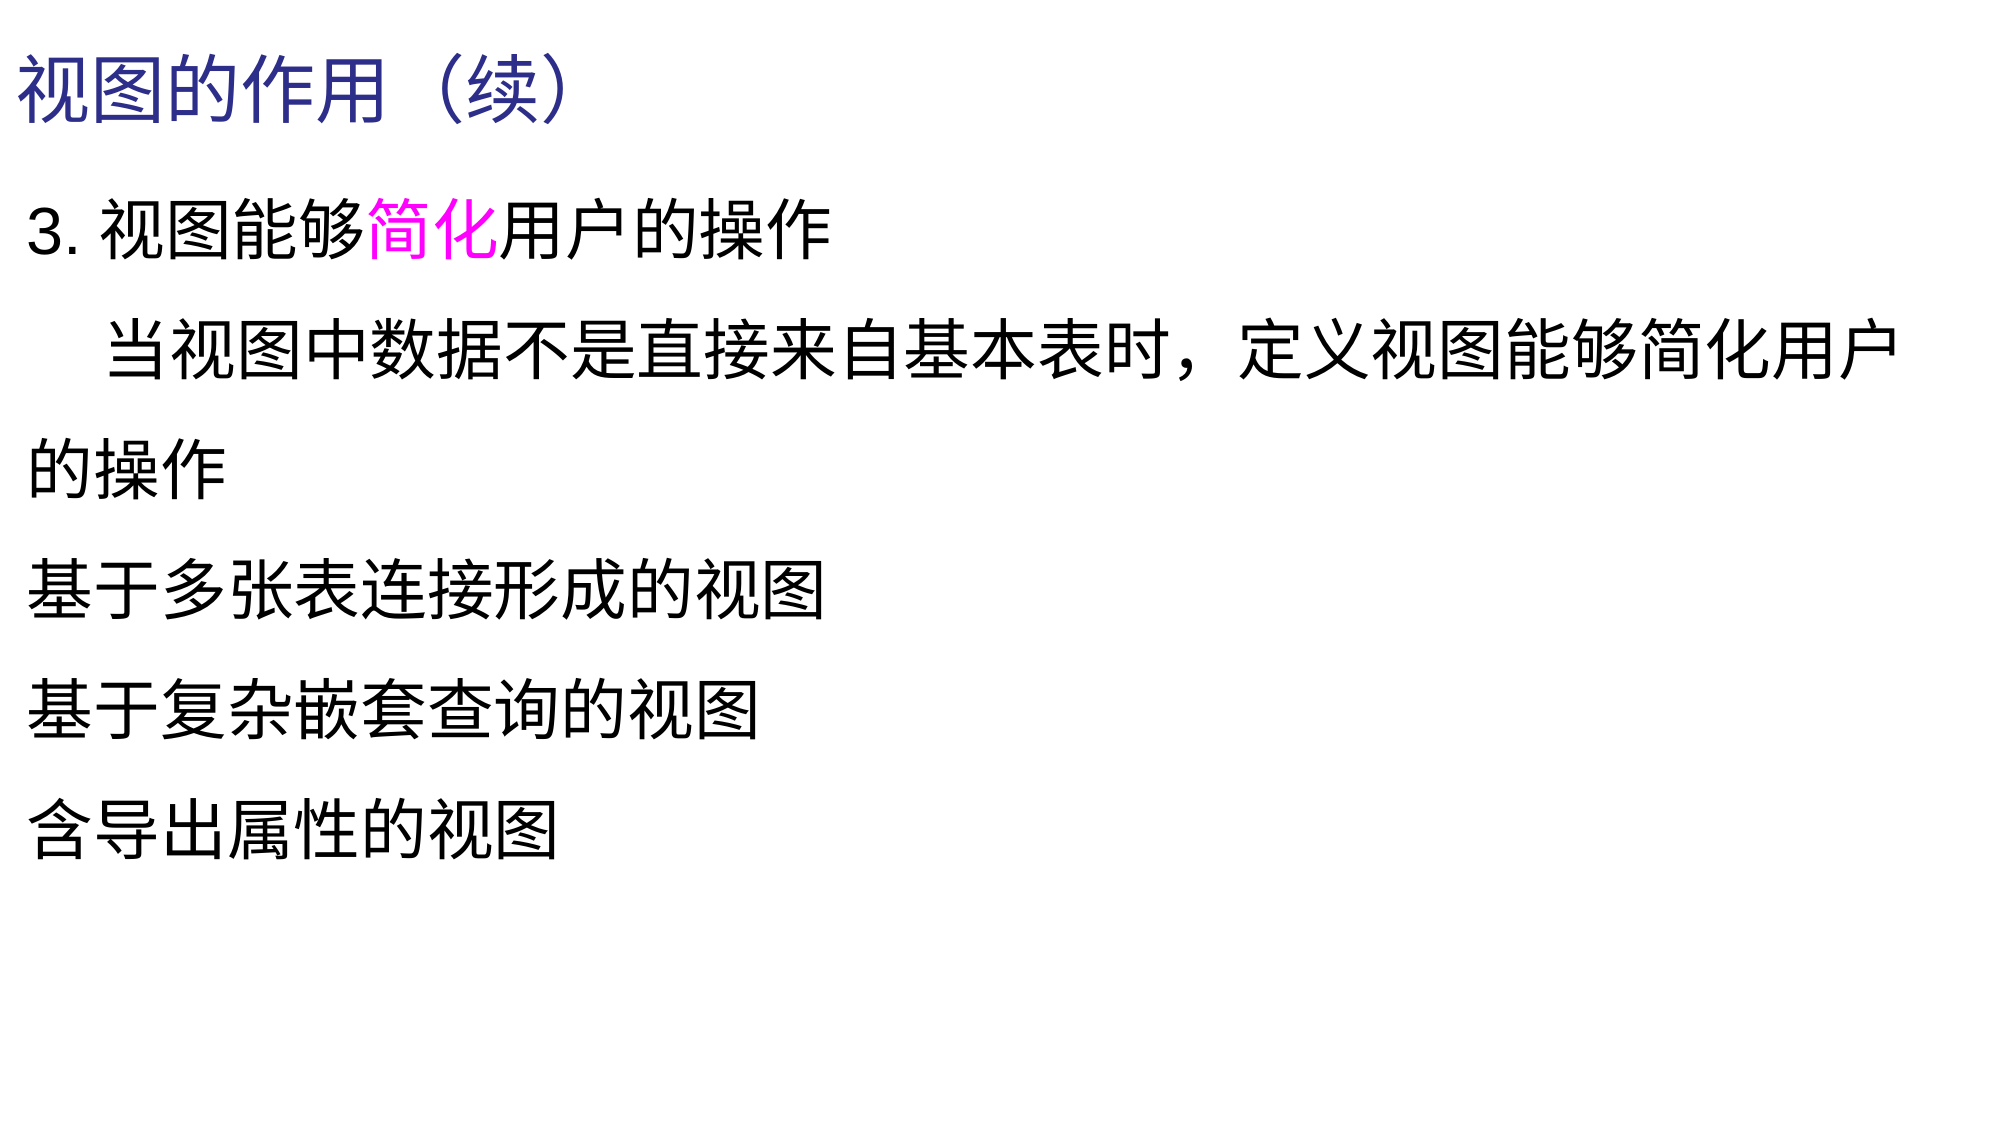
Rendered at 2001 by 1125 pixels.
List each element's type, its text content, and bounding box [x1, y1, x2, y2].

list 3.视图能够简化用户的操作 当视图中数据不是直接来自基本表时，定义视图能够简化用户的操作 基于多张表连接形成的视图 基于复杂嵌套查询的视图 含导出属性的视图 [11, 140, 1973, 1048]
title 视图的作用（续） [0, 0, 1800, 181]
